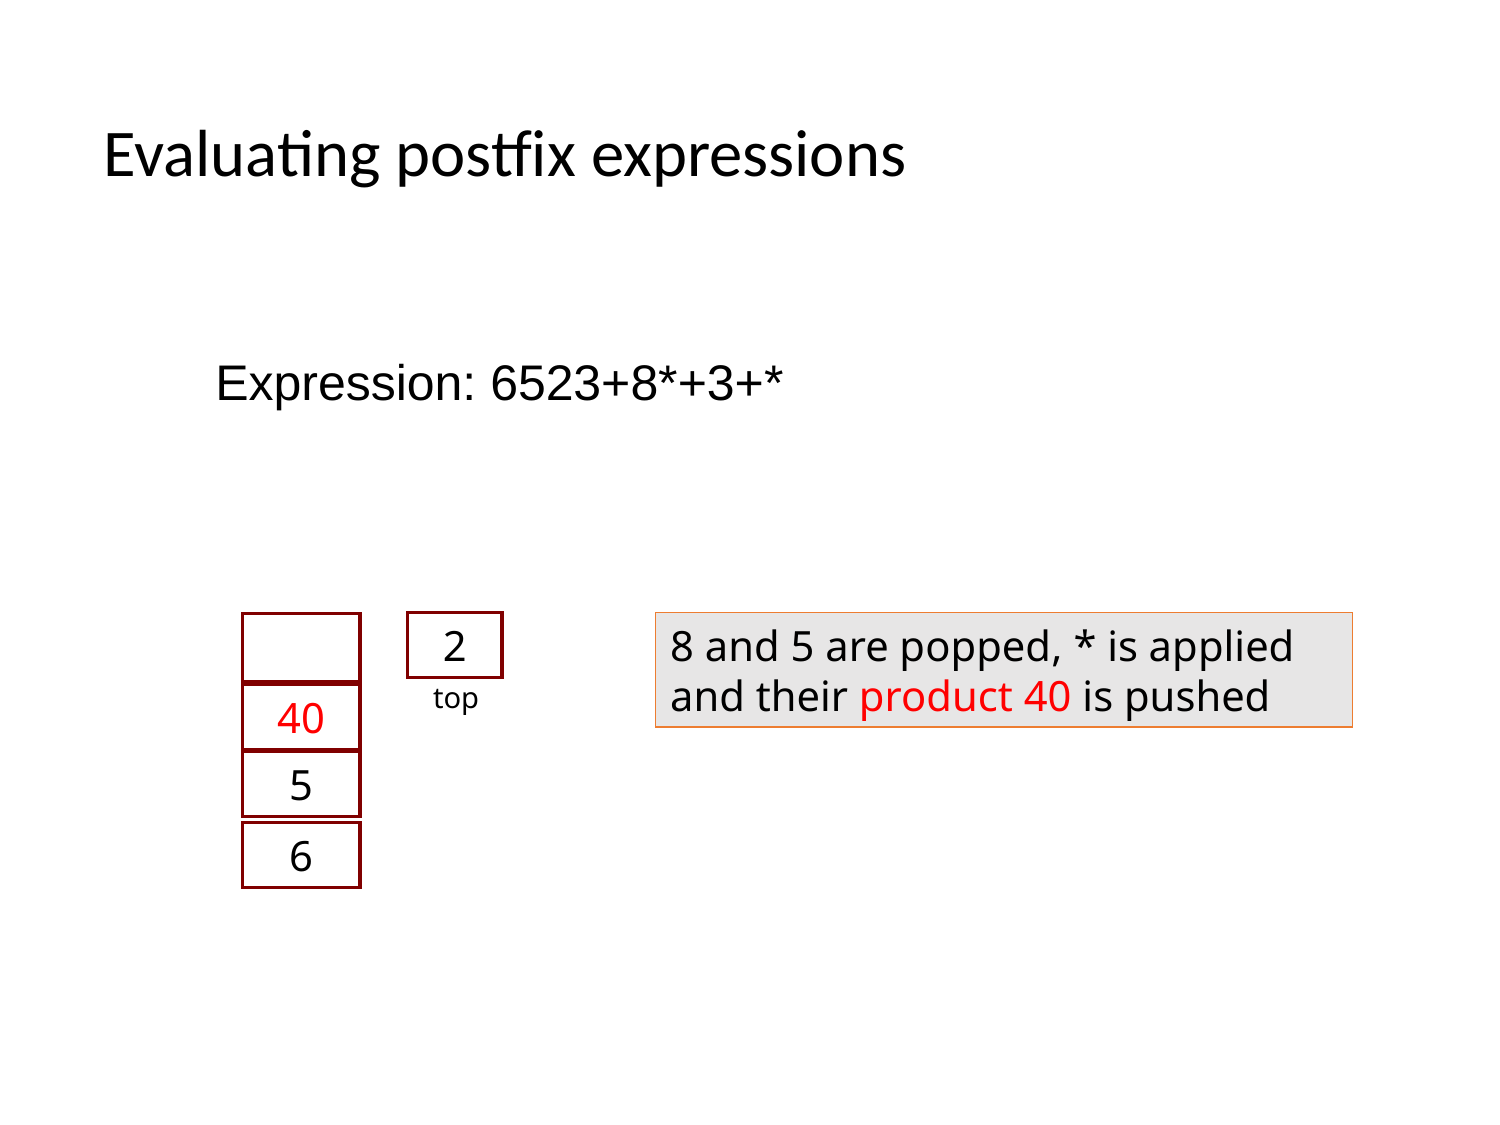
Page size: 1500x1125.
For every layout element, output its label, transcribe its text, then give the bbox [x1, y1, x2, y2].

text_box 6 [242, 822, 361, 888]
text_box 2 [407, 612, 503, 678]
text_box 5 [242, 751, 361, 817]
text_box 8 and 5 are popped, * is applied and their product 40 is pushed [655, 612, 1353, 728]
list Expression: 6523+8*+3+* [200, 350, 1500, 504]
text_box top [418, 672, 513, 723]
text_box [242, 613, 361, 682]
text_box 40 [242, 684, 361, 750]
title Evaluating postfix expressions [88, 35, 1500, 275]
